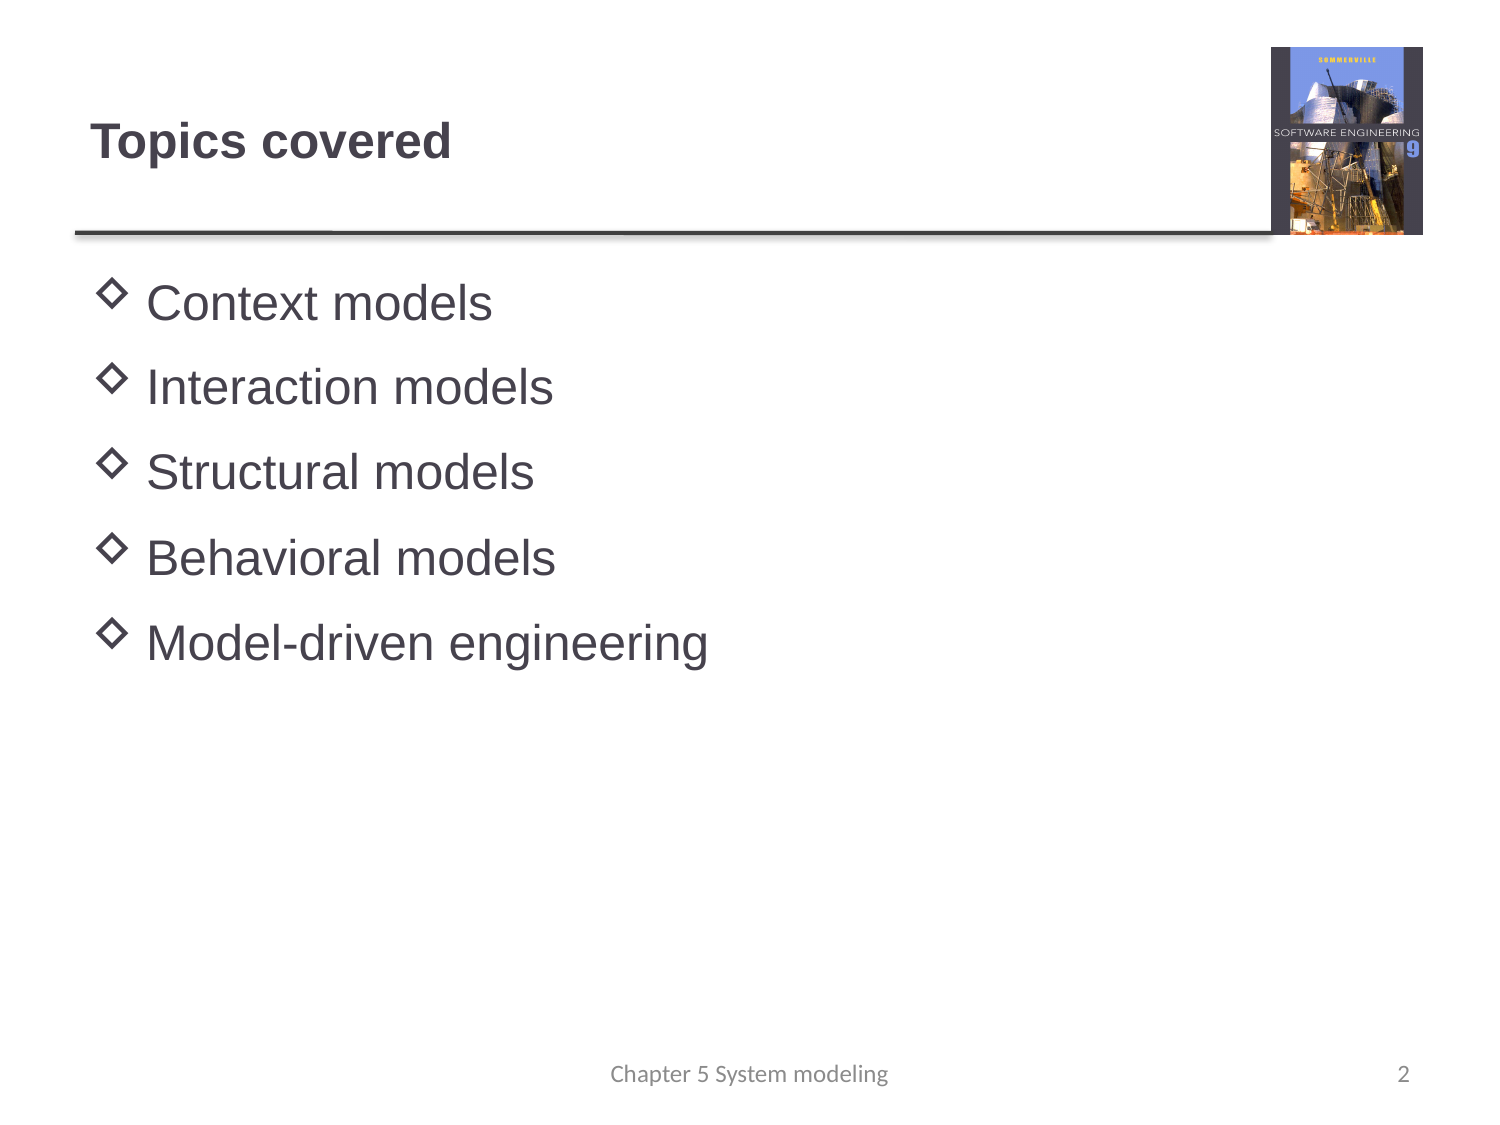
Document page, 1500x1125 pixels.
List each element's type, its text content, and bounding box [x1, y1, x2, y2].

list Context models Interaction models Structural models Behavioral models Model-driven engineering [75, 262, 1425, 1005]
picture [1272, 47, 1423, 235]
slide_number 2 [1074, 1042, 1425, 1103]
title Topics covered [74, 44, 1272, 233]
footer Chapter 5 System modeling [512, 1042, 988, 1103]
